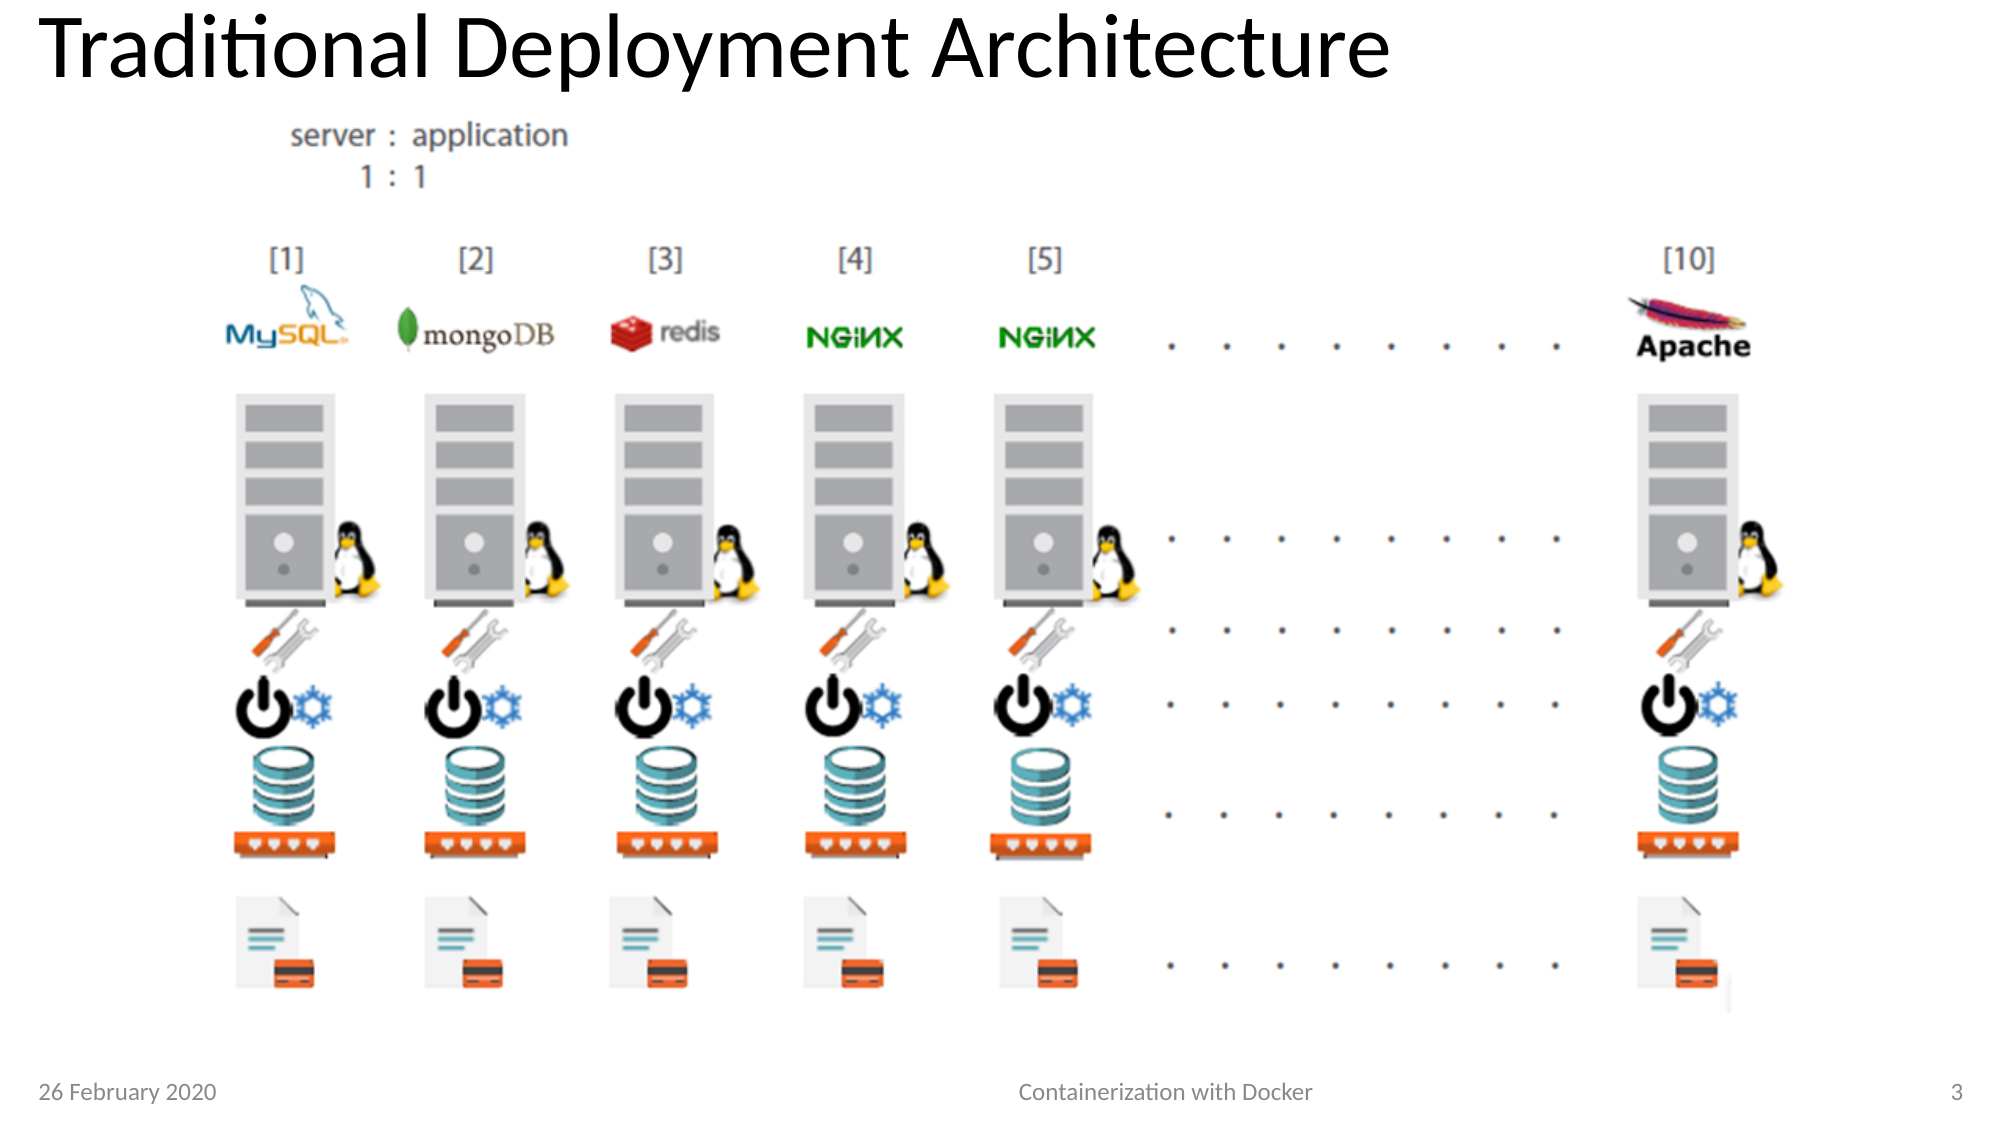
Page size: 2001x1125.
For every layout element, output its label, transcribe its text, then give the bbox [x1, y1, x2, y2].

title Traditional Deployment Architecture [23, 0, 1979, 96]
slide_number 3 [1859, 1060, 1979, 1121]
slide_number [23, 1060, 474, 1121]
picture [204, 112, 1796, 1013]
footer Containerization with Docker [483, 1060, 1850, 1121]
